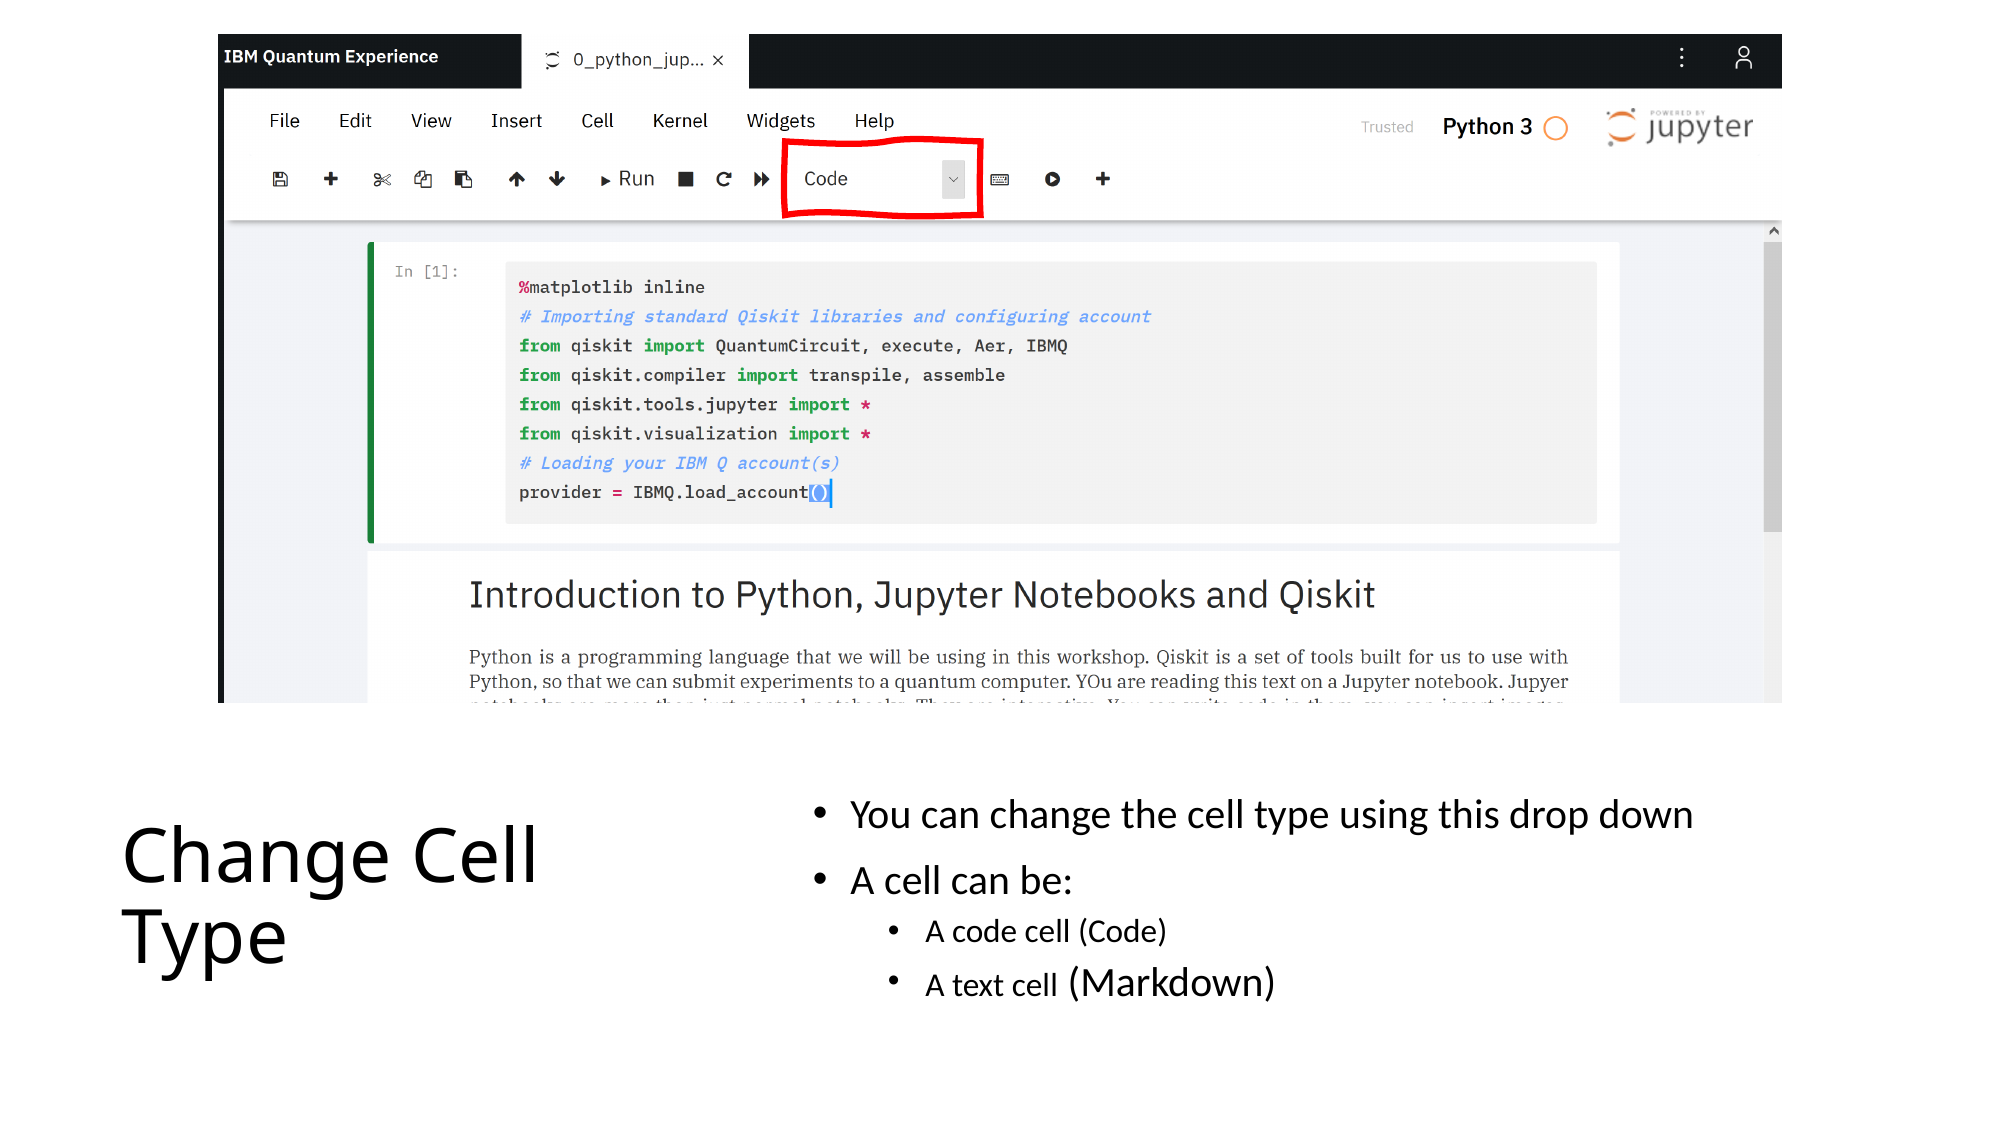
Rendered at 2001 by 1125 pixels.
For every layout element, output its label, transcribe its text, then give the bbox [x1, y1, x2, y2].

title Change Cell Type [106, 767, 711, 1031]
list You can change the cell type using this drop down A cell can be: A code cell (Code) A text cell (Markdown) [797, 767, 1893, 1031]
picture [218, 34, 1782, 703]
